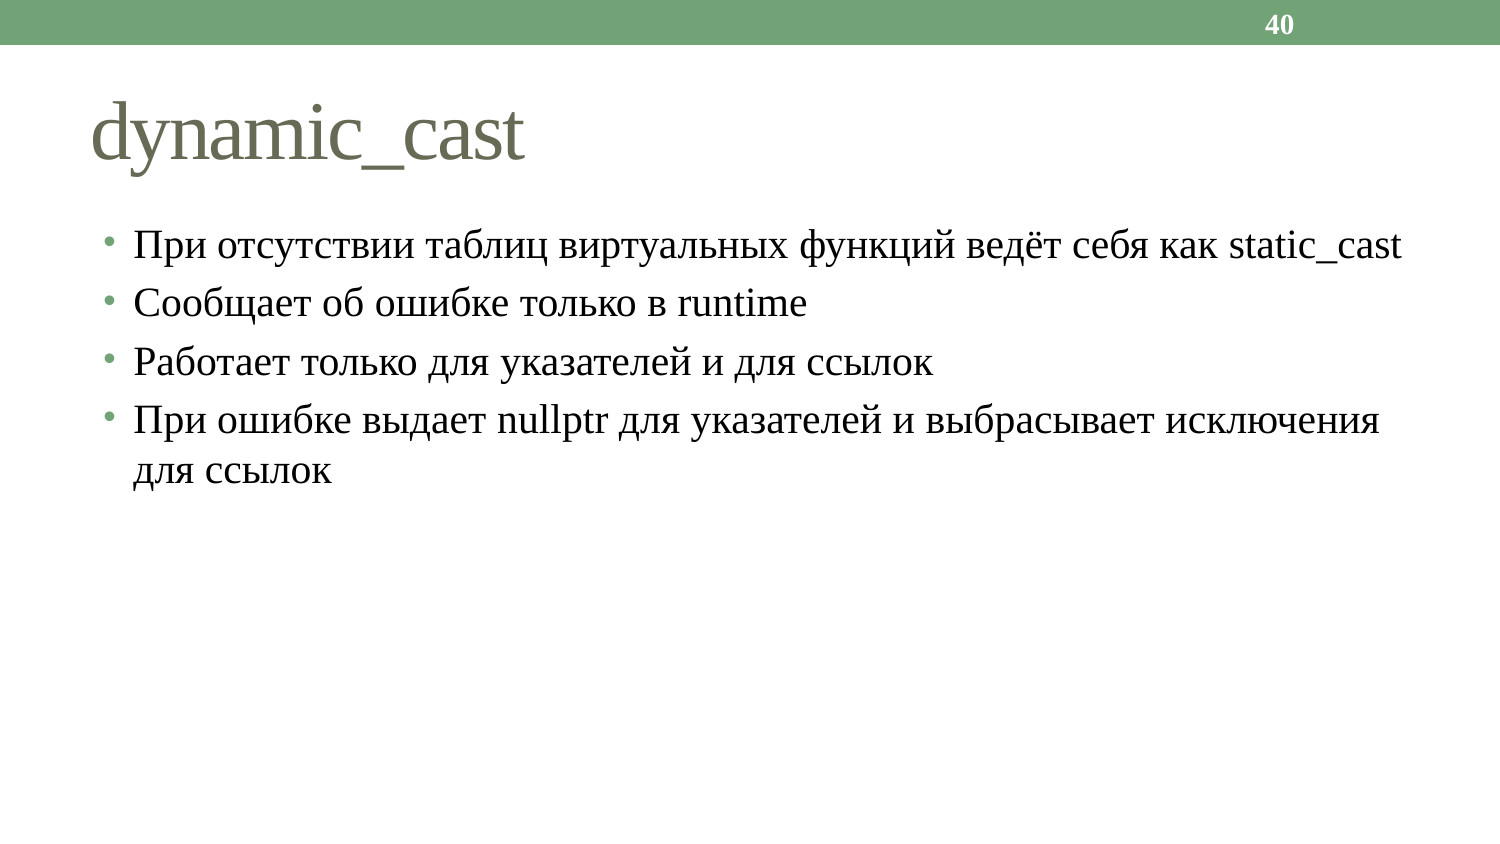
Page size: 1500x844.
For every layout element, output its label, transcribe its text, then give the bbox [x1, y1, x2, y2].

title dynamic_cast [75, 65, 1425, 188]
text_box При отсутствии таблиц виртуальных функций ведёт себя как static_cast Сообщает об ошибке только в runtime Работает только для указателей и для ссылок При ошибке выдает nullptr для указателей и выбрасывает исключения для ссылок [88, 209, 1447, 499]
slide_number 40 [1250, 2, 1425, 43]
